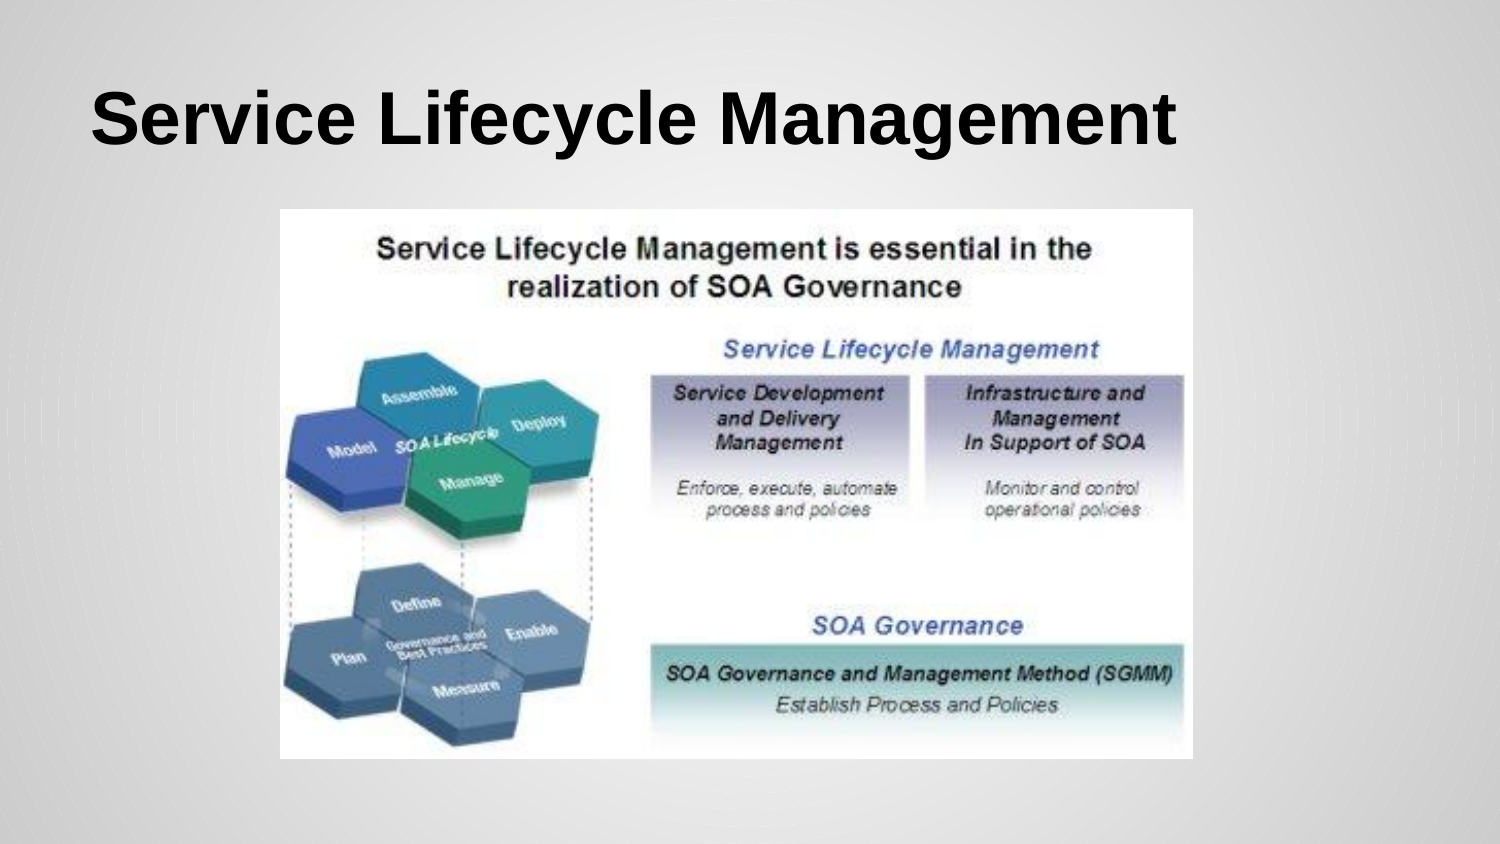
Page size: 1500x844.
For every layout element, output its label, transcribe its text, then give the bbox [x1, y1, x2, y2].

picture [280, 209, 1193, 760]
title Service Lifecycle Management [75, 33, 1425, 175]
